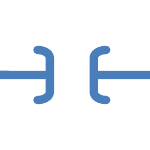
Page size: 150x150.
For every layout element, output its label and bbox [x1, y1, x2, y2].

text_box [92, 84, 108, 101]
text_box [36, 84, 51, 101]
text_box [51, 84, 92, 89]
text_box [92, 49, 108, 74]
text_box [51, 60, 92, 74]
text_box [36, 49, 51, 74]
